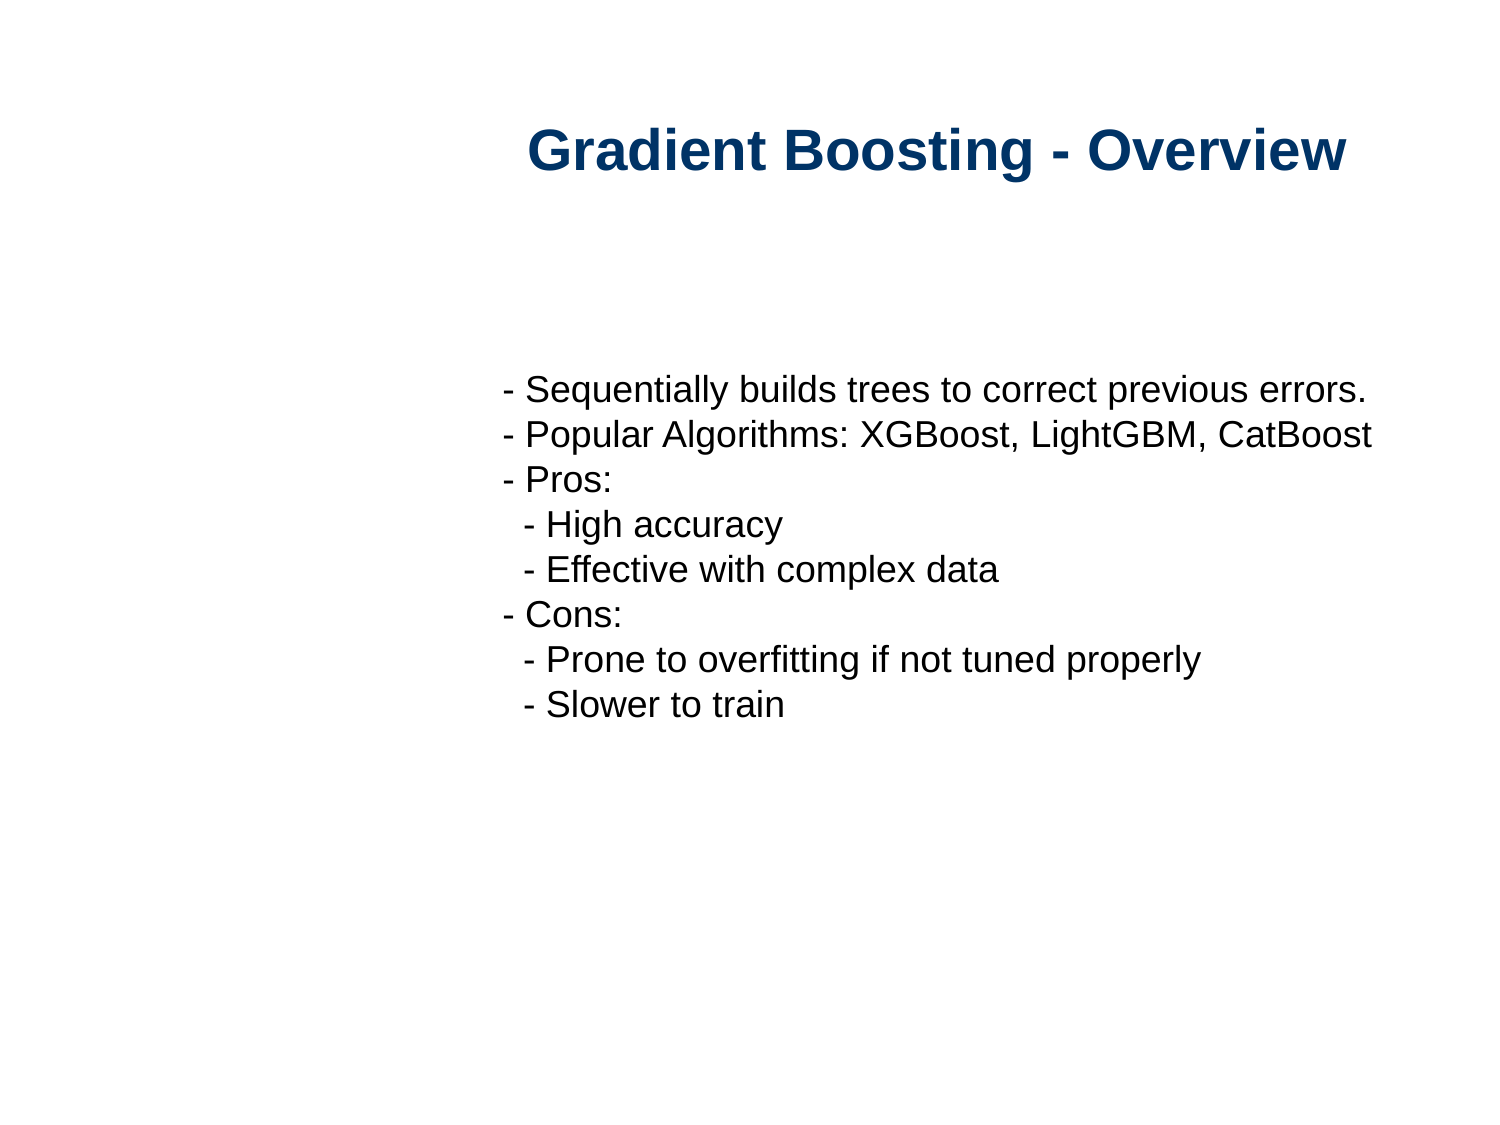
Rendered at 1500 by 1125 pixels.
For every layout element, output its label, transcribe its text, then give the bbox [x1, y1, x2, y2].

text_box Gradient Boosting - Overview [512, 104, 1363, 189]
text_box - Sequentially builds trees to correct previous errors. - Popular Algorithms: XGBoost, LightGBM, CatBoost - Pros: - High accuracy - Effective with complex data - Cons: - Prone to overfitting if not tuned properly - Slower to train [487, 312, 1388, 778]
